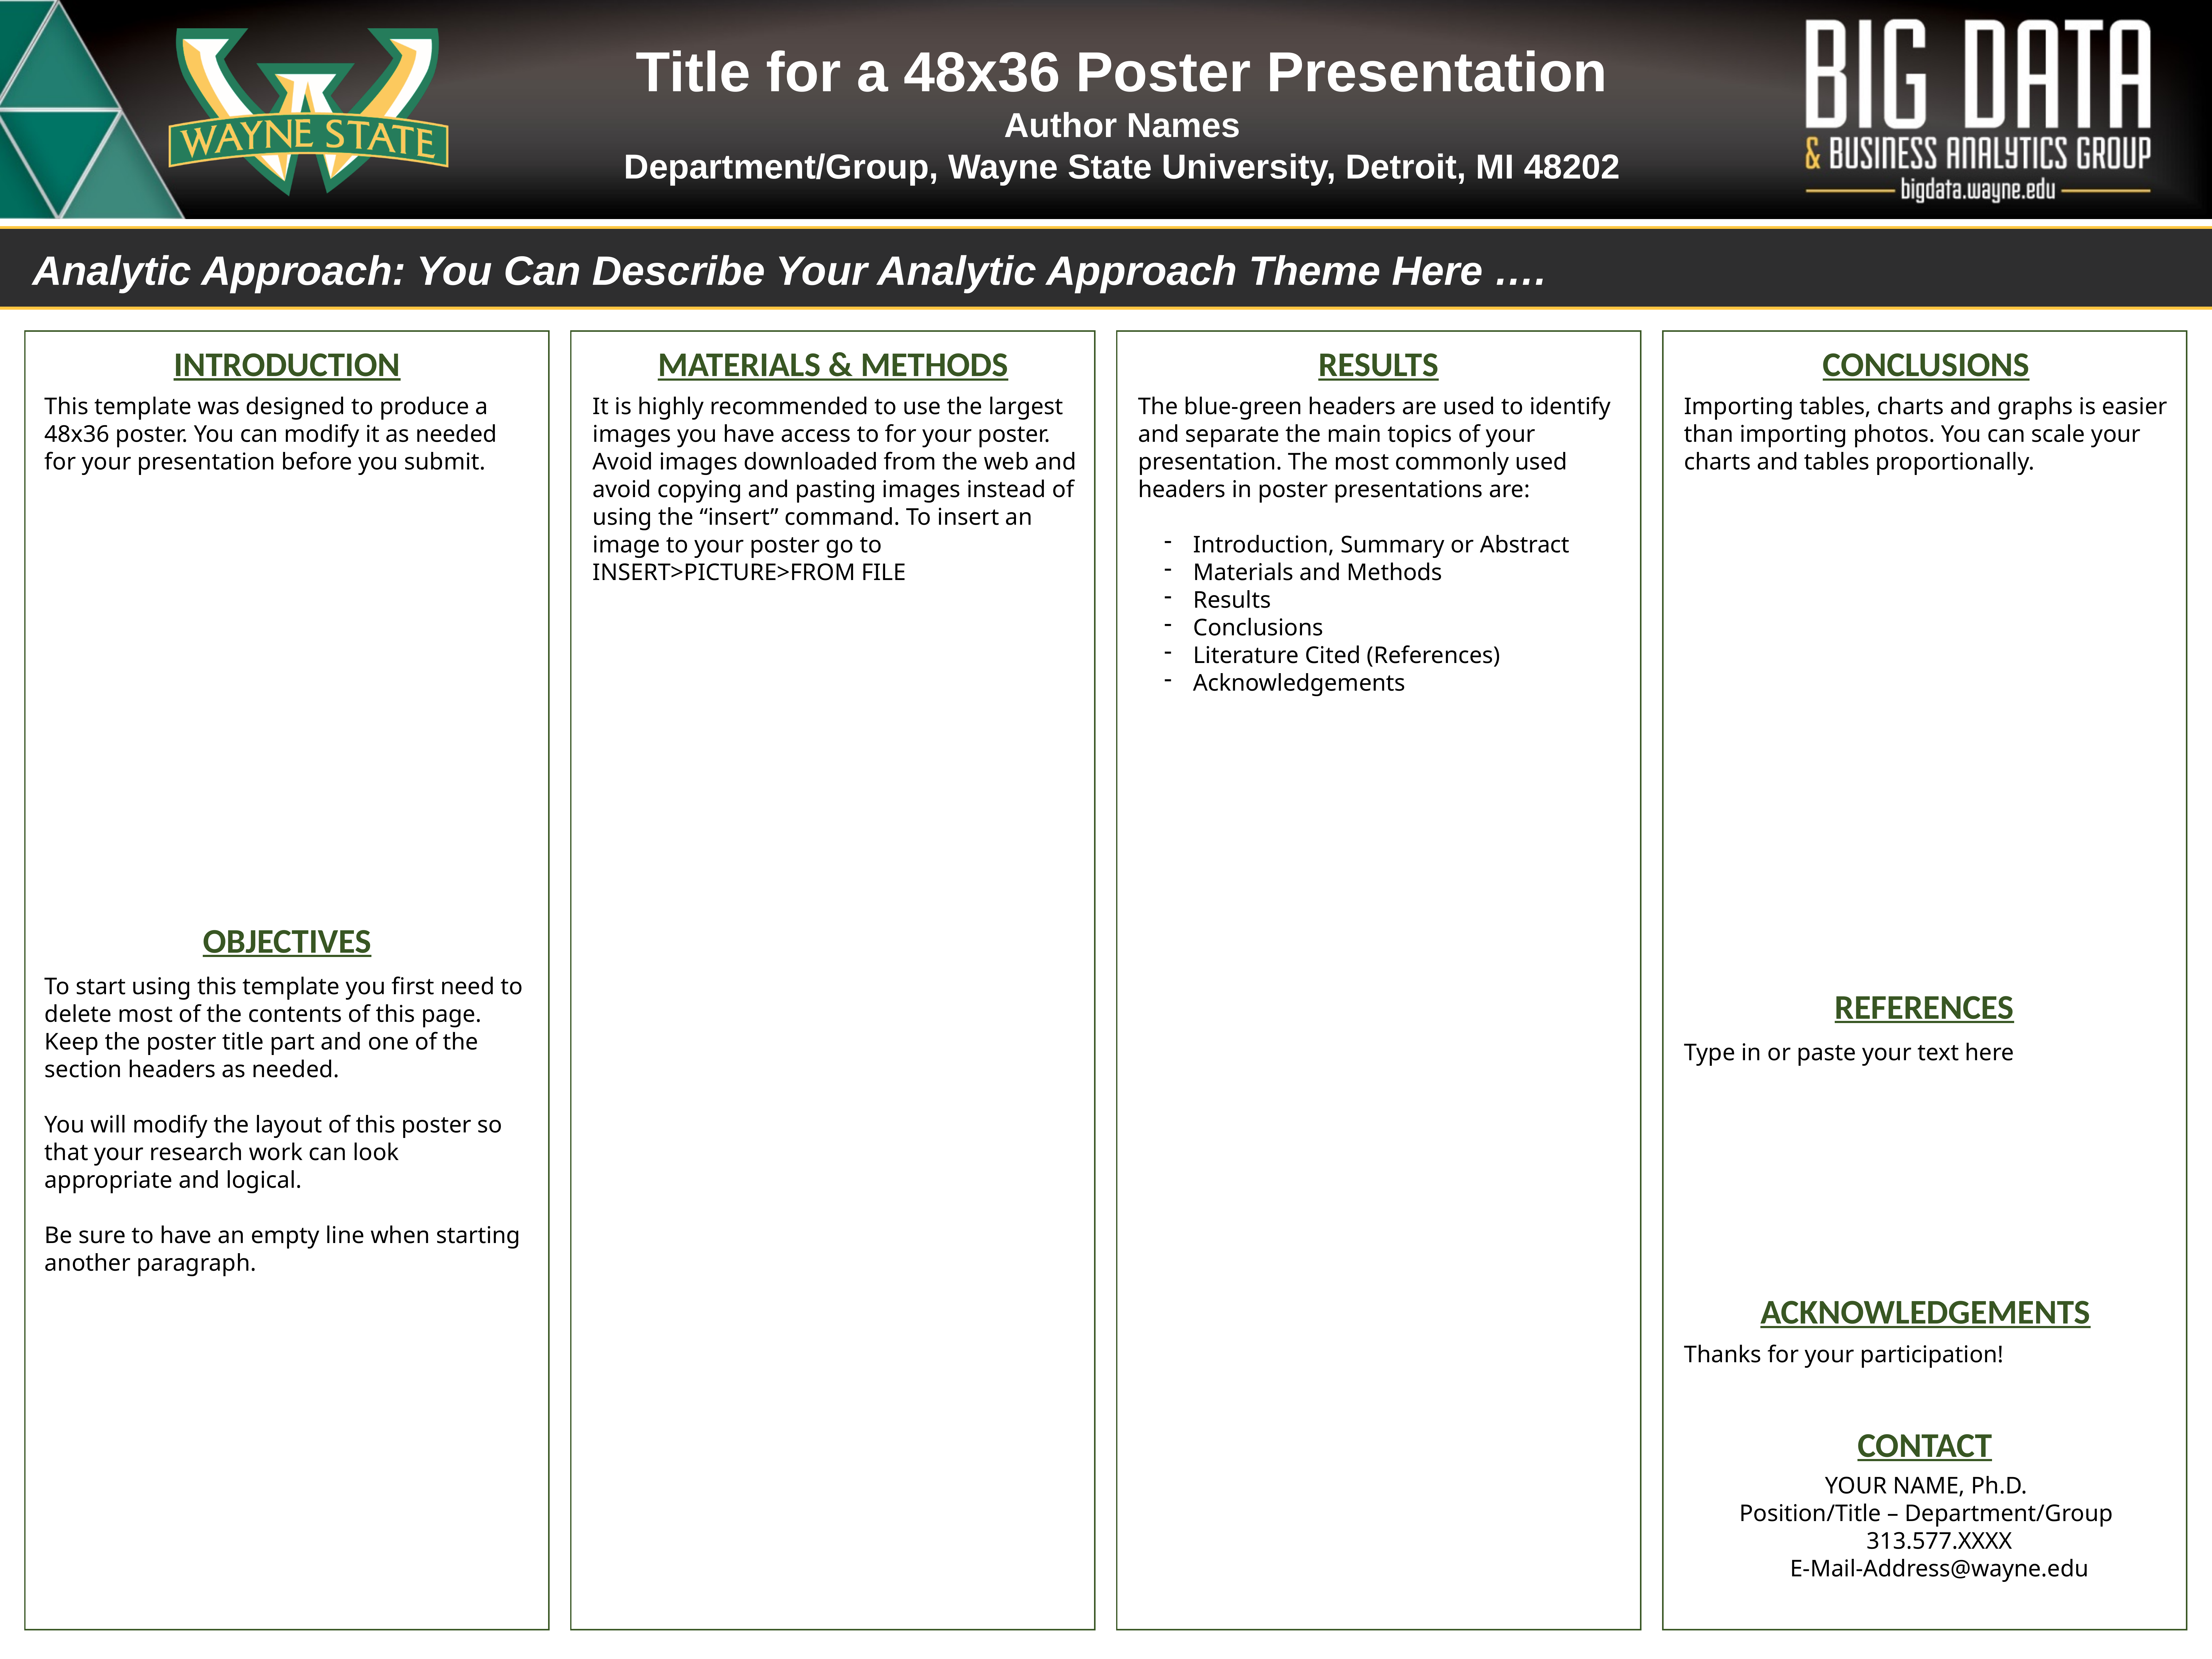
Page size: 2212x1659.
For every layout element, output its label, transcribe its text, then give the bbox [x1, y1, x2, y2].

text_box CONCLUSIONS [1664, 339, 2188, 386]
text_box This template was designed to produce a 48x36 poster. You can modify it as needed for your presentation before you submit. [38, 386, 536, 481]
text_box Analytic Approach: You Can Describe Your Analytic Approach Theme Here …. [0, 229, 2212, 307]
text_box REFERENCES [1662, 982, 2186, 1029]
text_box It is highly recommended to use the largest images you have access to for your poster. Avoid images downloaded from the web and avoid copying and pasting images instead of using the “insert” command. To insert an image to your poster go to INSERT>PICTURE>FROM FILE [586, 386, 1084, 591]
text_box INTRODUCTION [25, 339, 549, 386]
text_box ACKNOWLEDGEMENTS [1664, 1286, 2187, 1333]
text_box [25, 331, 549, 1630]
picture [0, 0, 2212, 219]
text_box MATERIALS & METHODS [571, 339, 1095, 386]
text_box [571, 331, 1095, 1630]
text_box Title for a 48x36 Poster Presentation Author Names Department/Group, Wayne State University, Detroit, MI 48202 [449, 33, 1796, 188]
text_box YOUR NAME, Ph.D. Position/Title – Department/Group 313.577.XXXX E-Mail-Address@wayne.edu [1677, 1466, 2175, 1615]
text_box Importing tables, charts and graphs is easier than importing photos. You can scale your charts and tables proportionally. [1677, 386, 2175, 481]
text_box The blue-green headers are used to identify and separate the main topics of your presentation. The most commonly used headers in poster presentations are: Introduction, Summary or Abstract Materials and Methods Results Conclusions Literature Cited (References) Acknowledgements [1131, 386, 1629, 702]
text_box CONTACT [1663, 1419, 2187, 1466]
text_box [1117, 331, 1641, 1630]
text_box RESULTS [1117, 339, 1640, 386]
text_box [1663, 331, 2187, 1630]
text_box To start using this template you first need to delete most of the contents of this page. Keep the poster title part and one of the section headers as needed. You will modify the layout of this poster so that your research work can look appropriate and logical. Be sure to have an empty line when starting another paragraph. [38, 965, 536, 1282]
text_box Type in or paste your text here [1677, 1031, 2175, 1072]
text_box OBJECTIVES [25, 915, 549, 962]
text_box Thanks for your participation! [1677, 1333, 2175, 1374]
